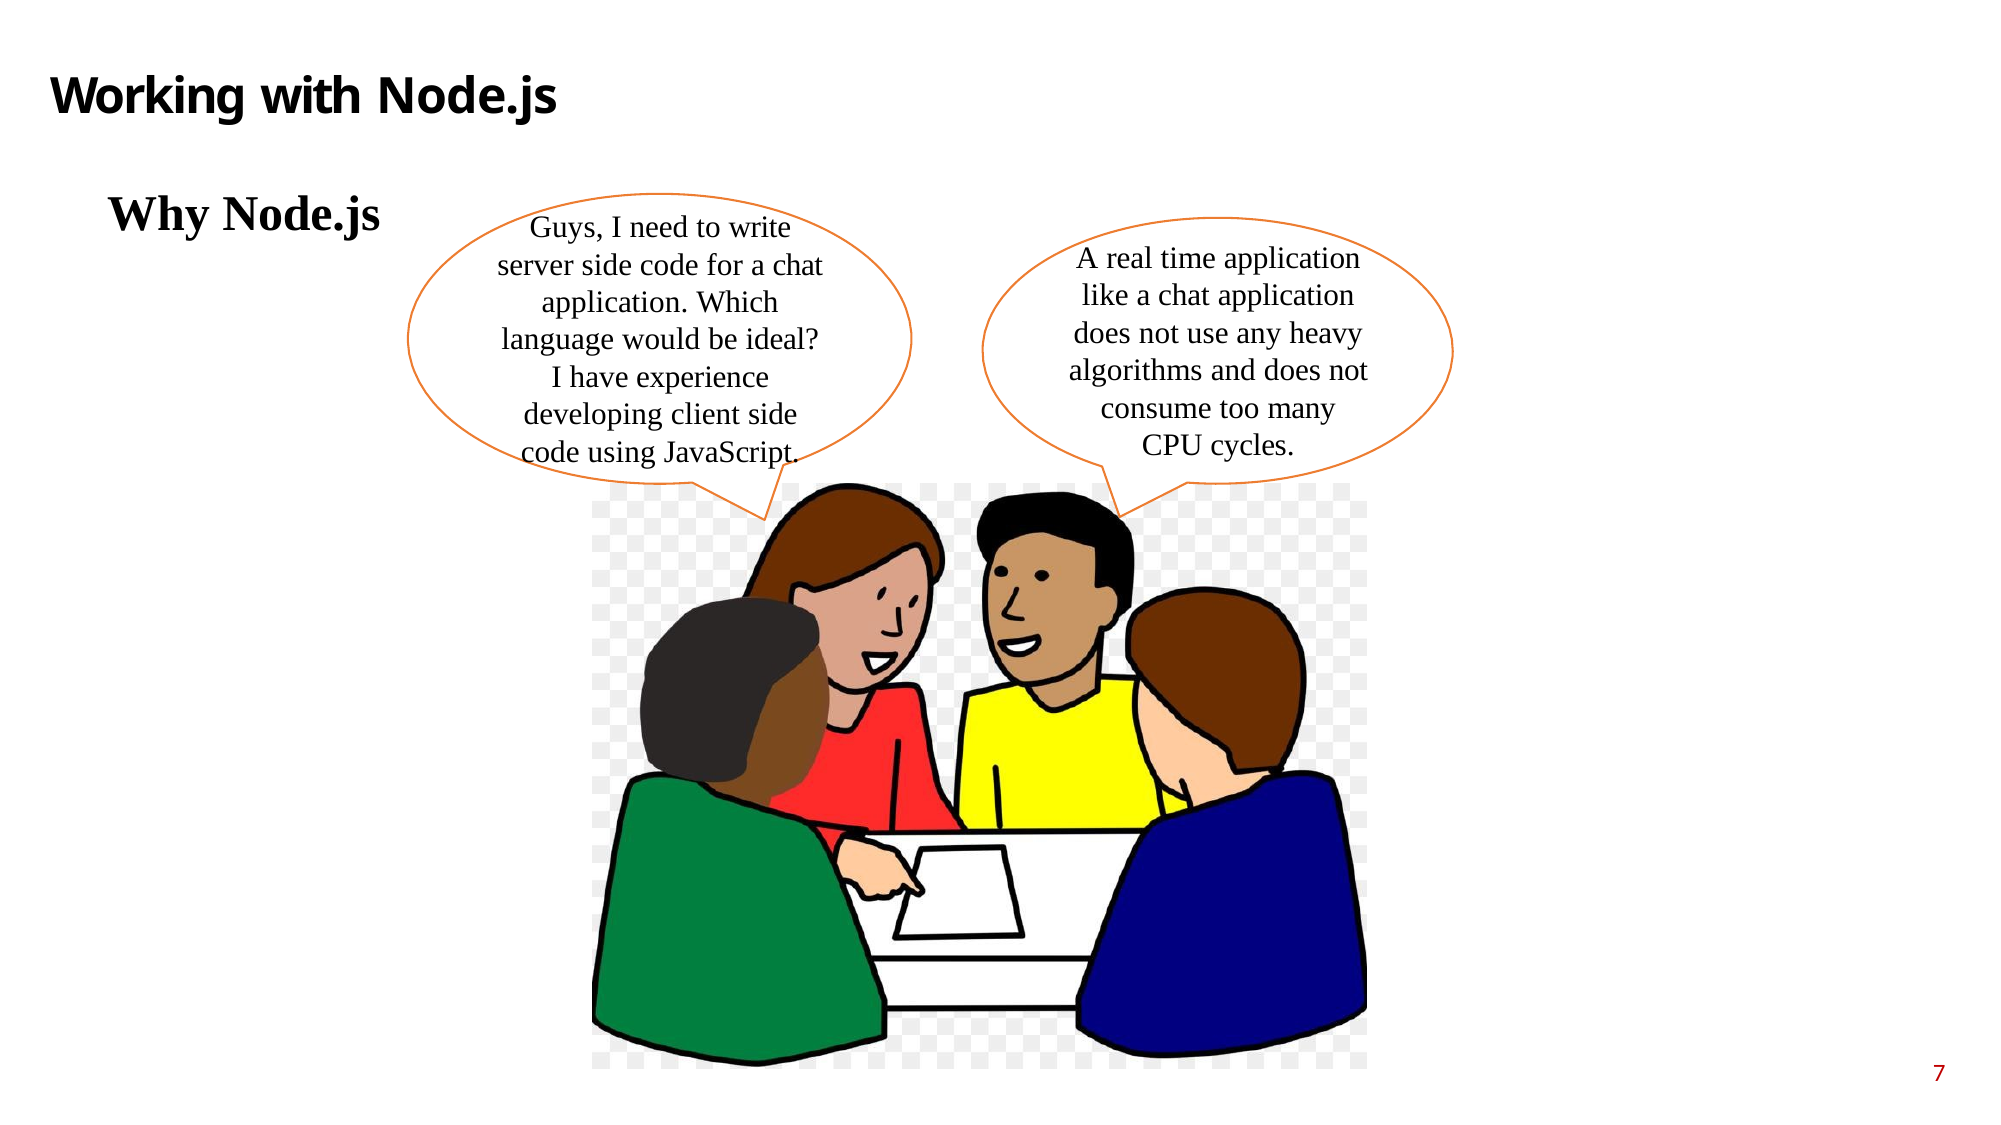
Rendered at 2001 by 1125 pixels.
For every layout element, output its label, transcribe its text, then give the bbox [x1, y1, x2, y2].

slide_number 7 [1914, 1060, 1967, 1125]
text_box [406, 192, 1367, 1069]
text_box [981, 216, 1455, 519]
title Working with Node.js [48, 61, 560, 252]
